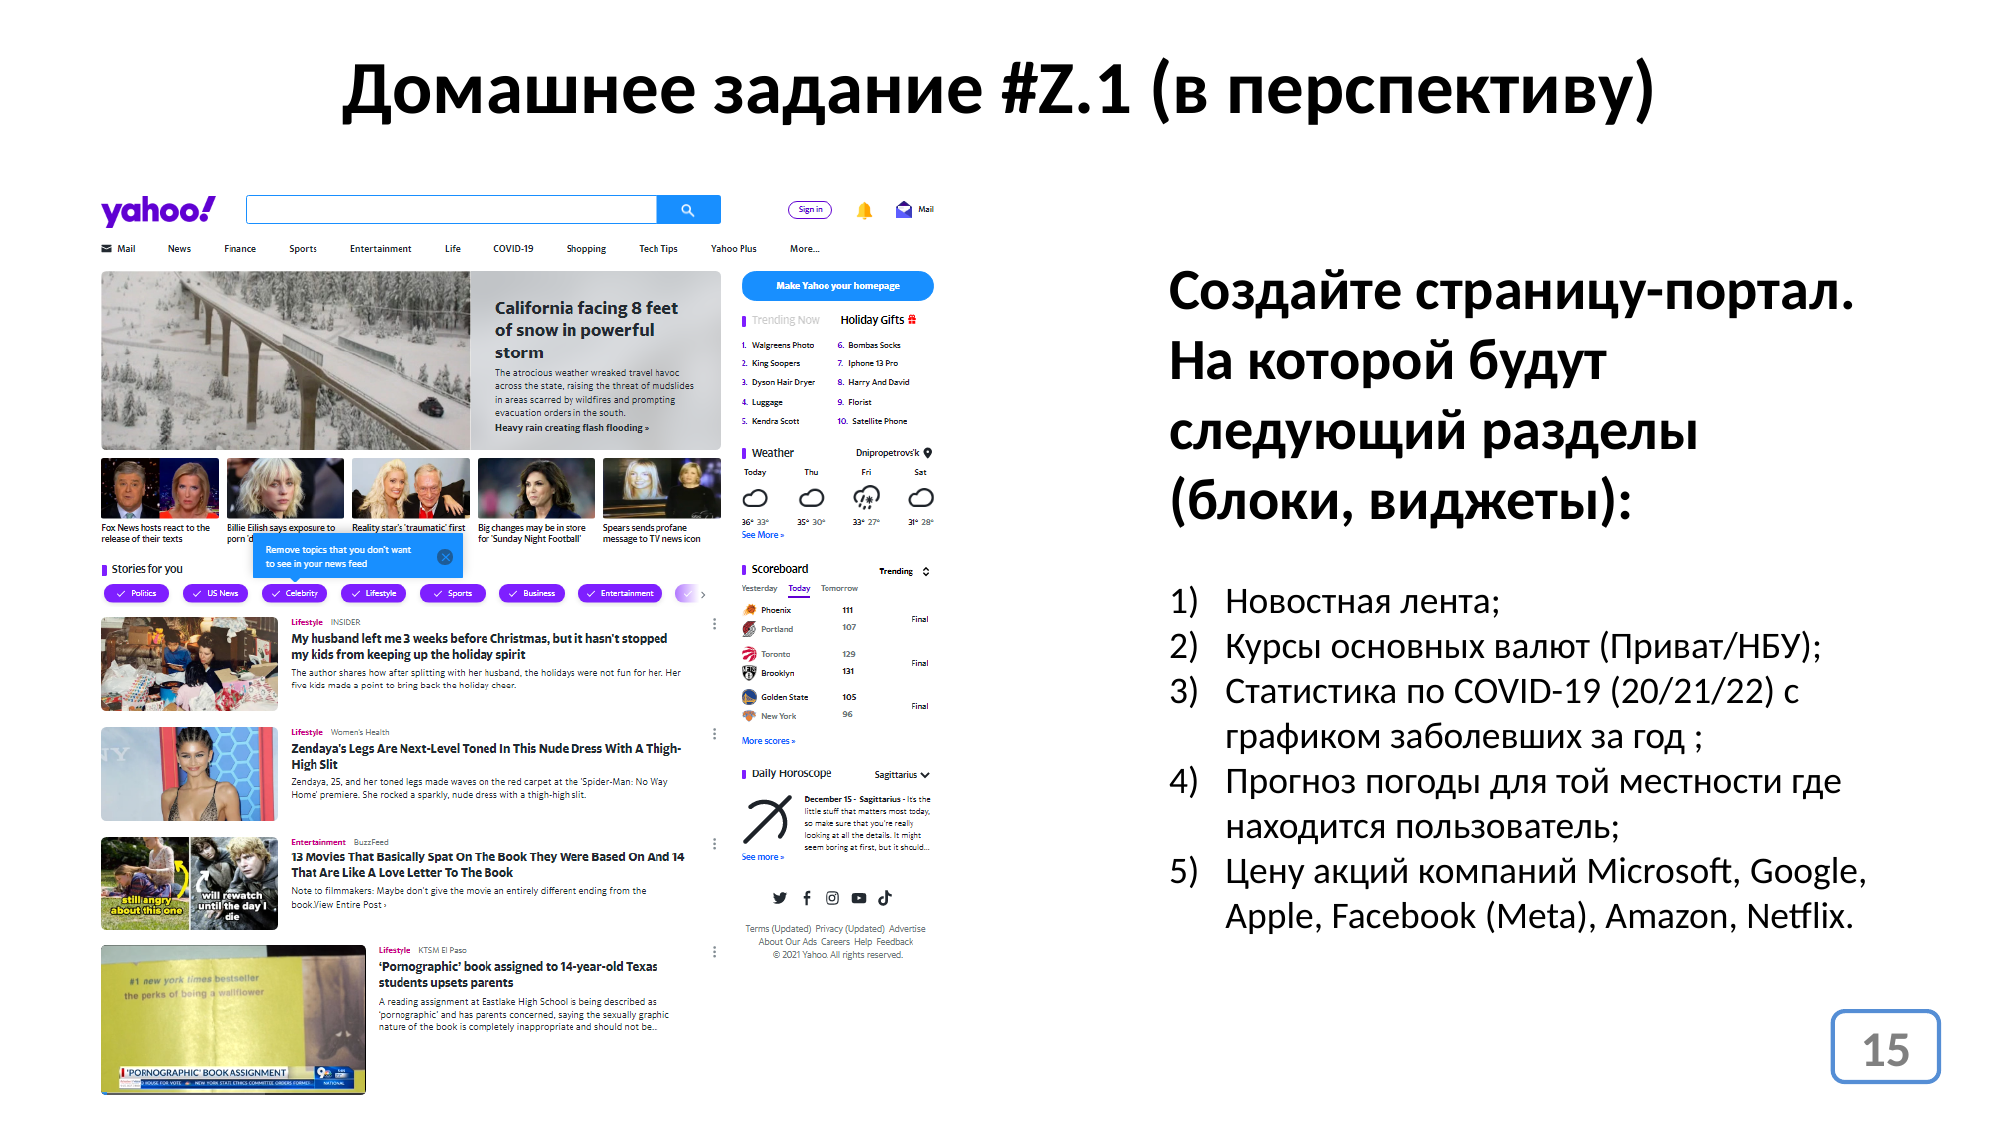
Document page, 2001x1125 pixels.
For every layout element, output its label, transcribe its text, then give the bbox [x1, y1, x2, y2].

picture [60, 184, 999, 1105]
text_box 15 [1830, 1009, 1942, 1085]
text_box Домашнее задание #Z.1 (в перспективу) [0, 30, 2000, 136]
text_box Создайте страницу-портал. На которой будут следующий разделы (блоки, виджеты): Новостная лента; Курсы основных валют (Приват/НБУ); Статистика по COVID-19 (20/21/22) с графиком заболевших за год ; Прогноз погоды для той местности где находится пользователь; Цену акций компаний Microsoft, Google, Apple, Facebook (Meta), Amazon, Netflix. [1154, 243, 1910, 944]
